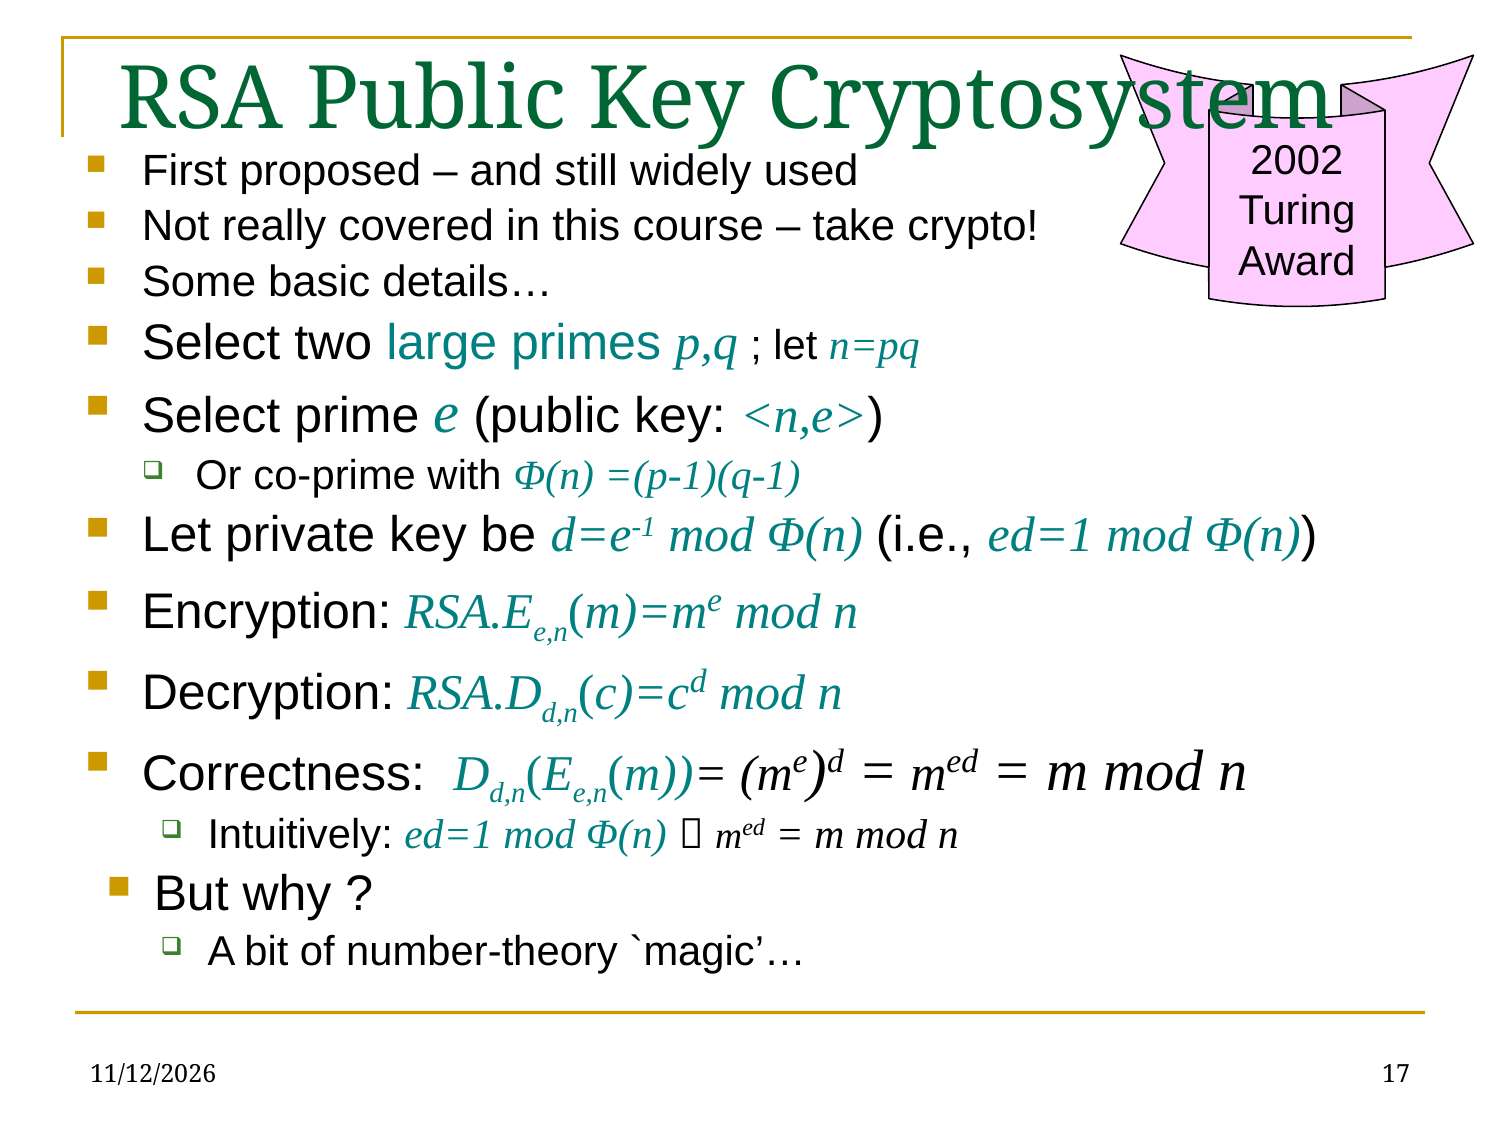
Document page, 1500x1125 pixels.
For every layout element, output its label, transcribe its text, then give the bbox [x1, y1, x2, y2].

text_box 2002 Turing Award [1447, 195, 1474, 253]
title RSA Public Key Cryptosystem [103, 33, 1379, 139]
list First proposed – and still widely used Not really covered in this course – take crypto! Some basic details… Select two large primes p,q ; let n=pq Select prime e (public key: <n,e>) Or co-prime with Φ(n) =(p-1)(q-1) Let private key be d=e-1 mod Φ(n) (i.e., ed=1 mod Φ(n)) Encryption: RSA.Ee,n(m)=me mod n Decryption: RSA.Dd,n(c)=cd mod n Correctness: Dd,n(Ee,n(m))= (me)d = med = m mod n Intuitively: ed=1 mod Φ(n)  med = m mod n But why ? A bit of number-theory `magic’… [70, 139, 1447, 1043]
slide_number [75, 1043, 425, 1100]
slide_number 17 [1074, 1043, 1425, 1100]
text_box 2002 Turing Award [1379, 55, 1474, 139]
